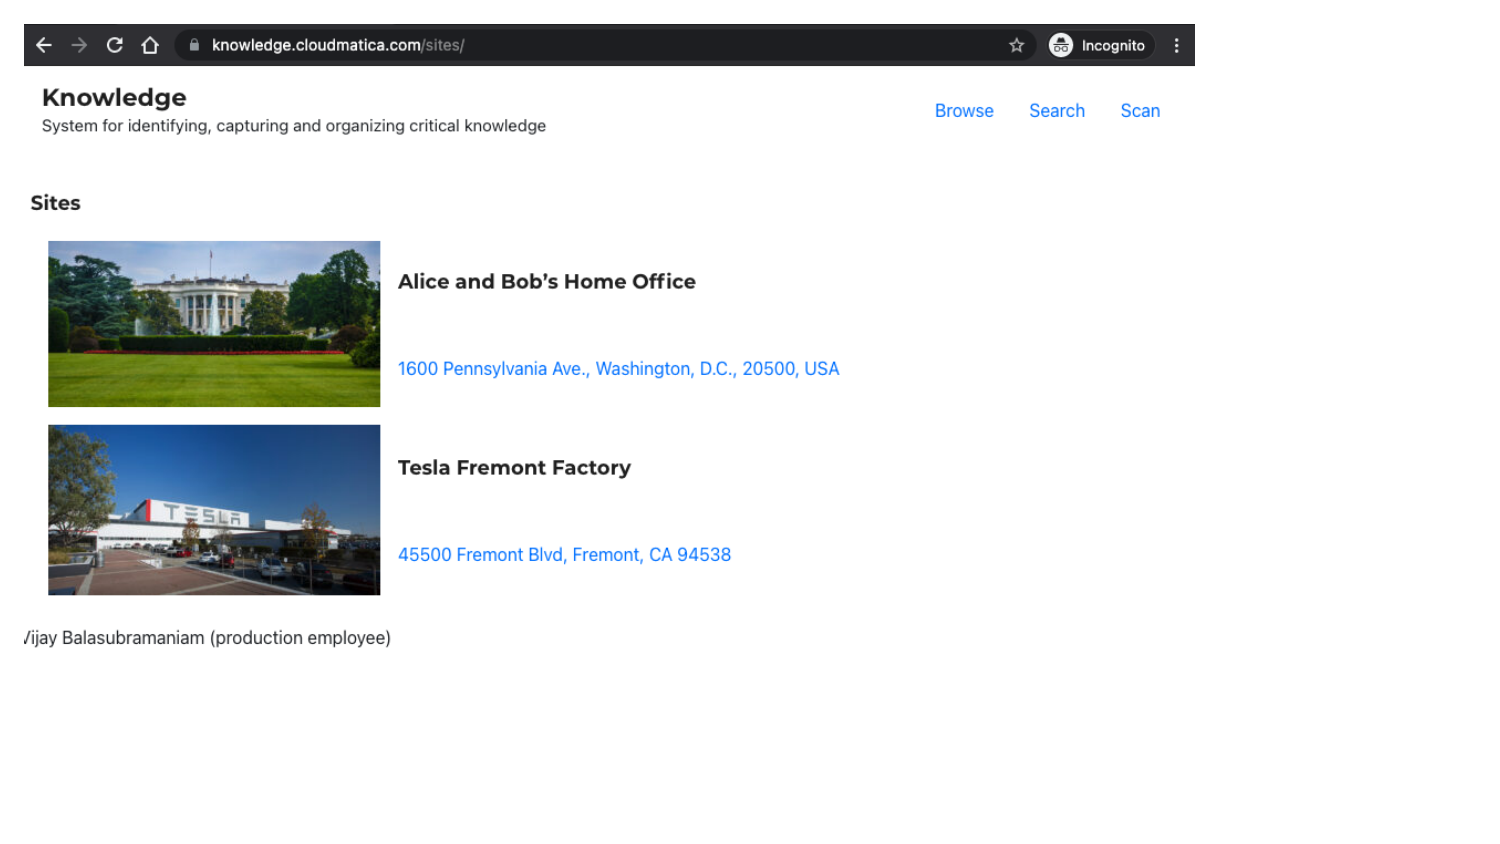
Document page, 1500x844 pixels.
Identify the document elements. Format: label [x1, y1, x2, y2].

picture [24, 24, 1195, 819]
